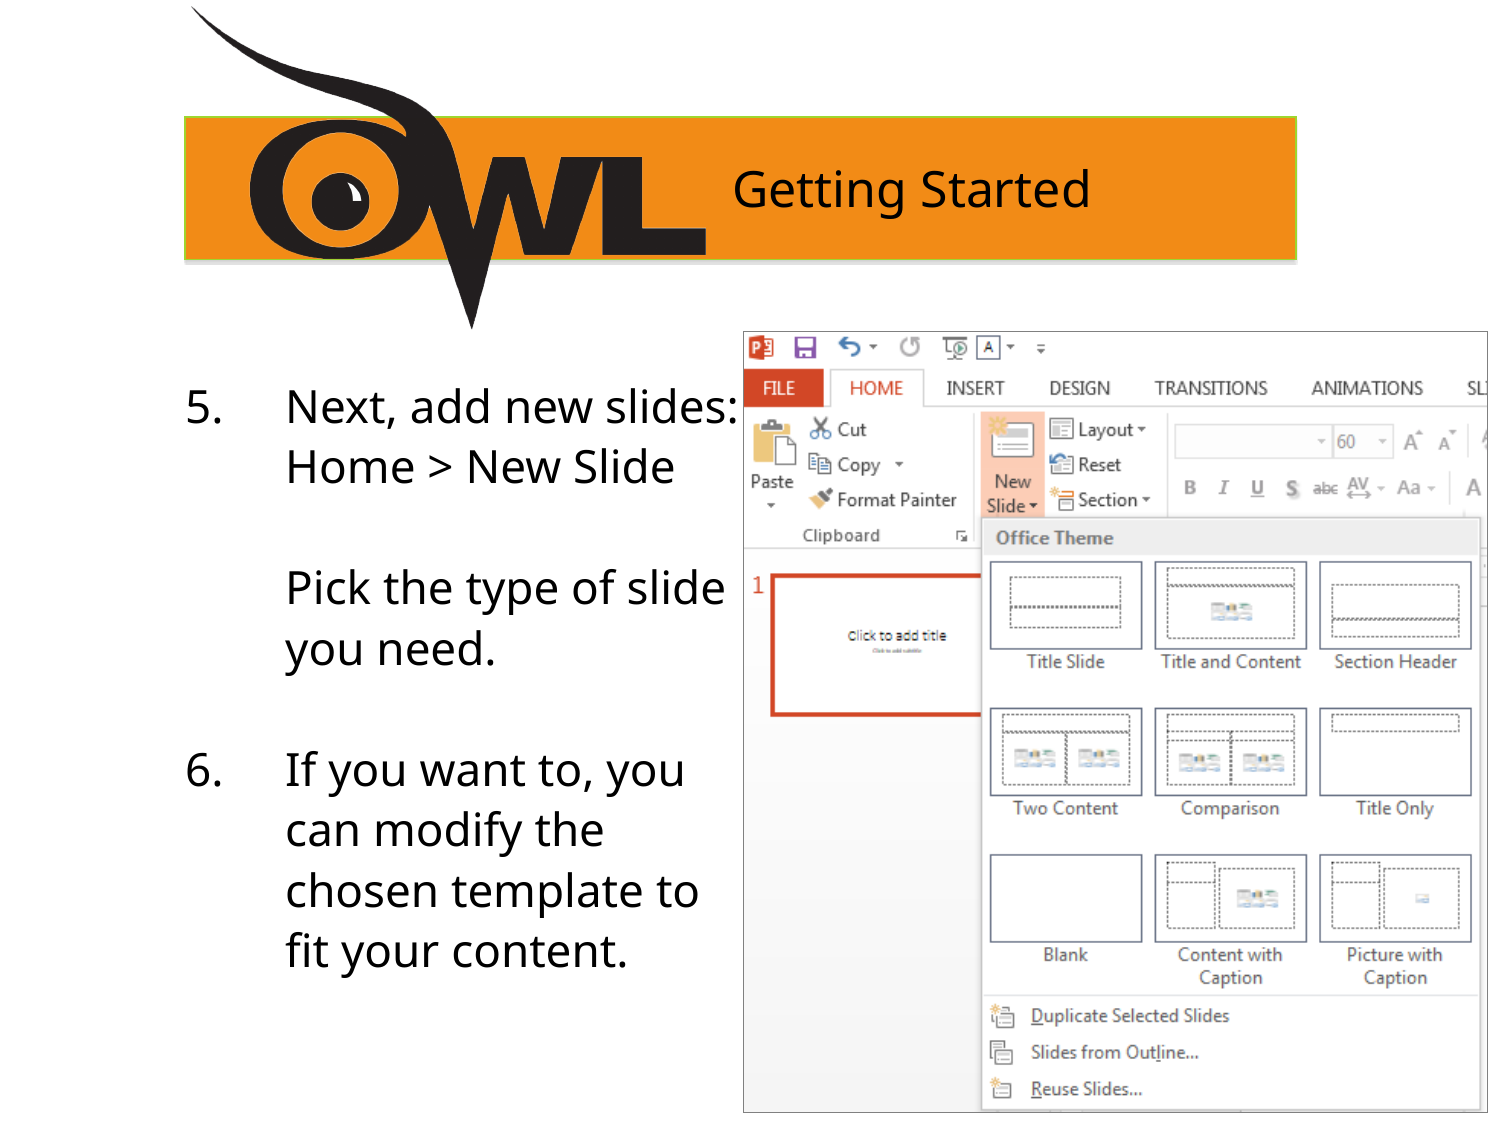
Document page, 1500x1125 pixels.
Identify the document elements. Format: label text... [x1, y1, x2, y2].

text_box Next, add new slides: Home > New Slide Pick the type of slide you need. If you want to, you can modify the chosen template to fit your content. [170, 364, 738, 1045]
picture [743, 331, 1488, 1113]
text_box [184, 0, 1297, 332]
